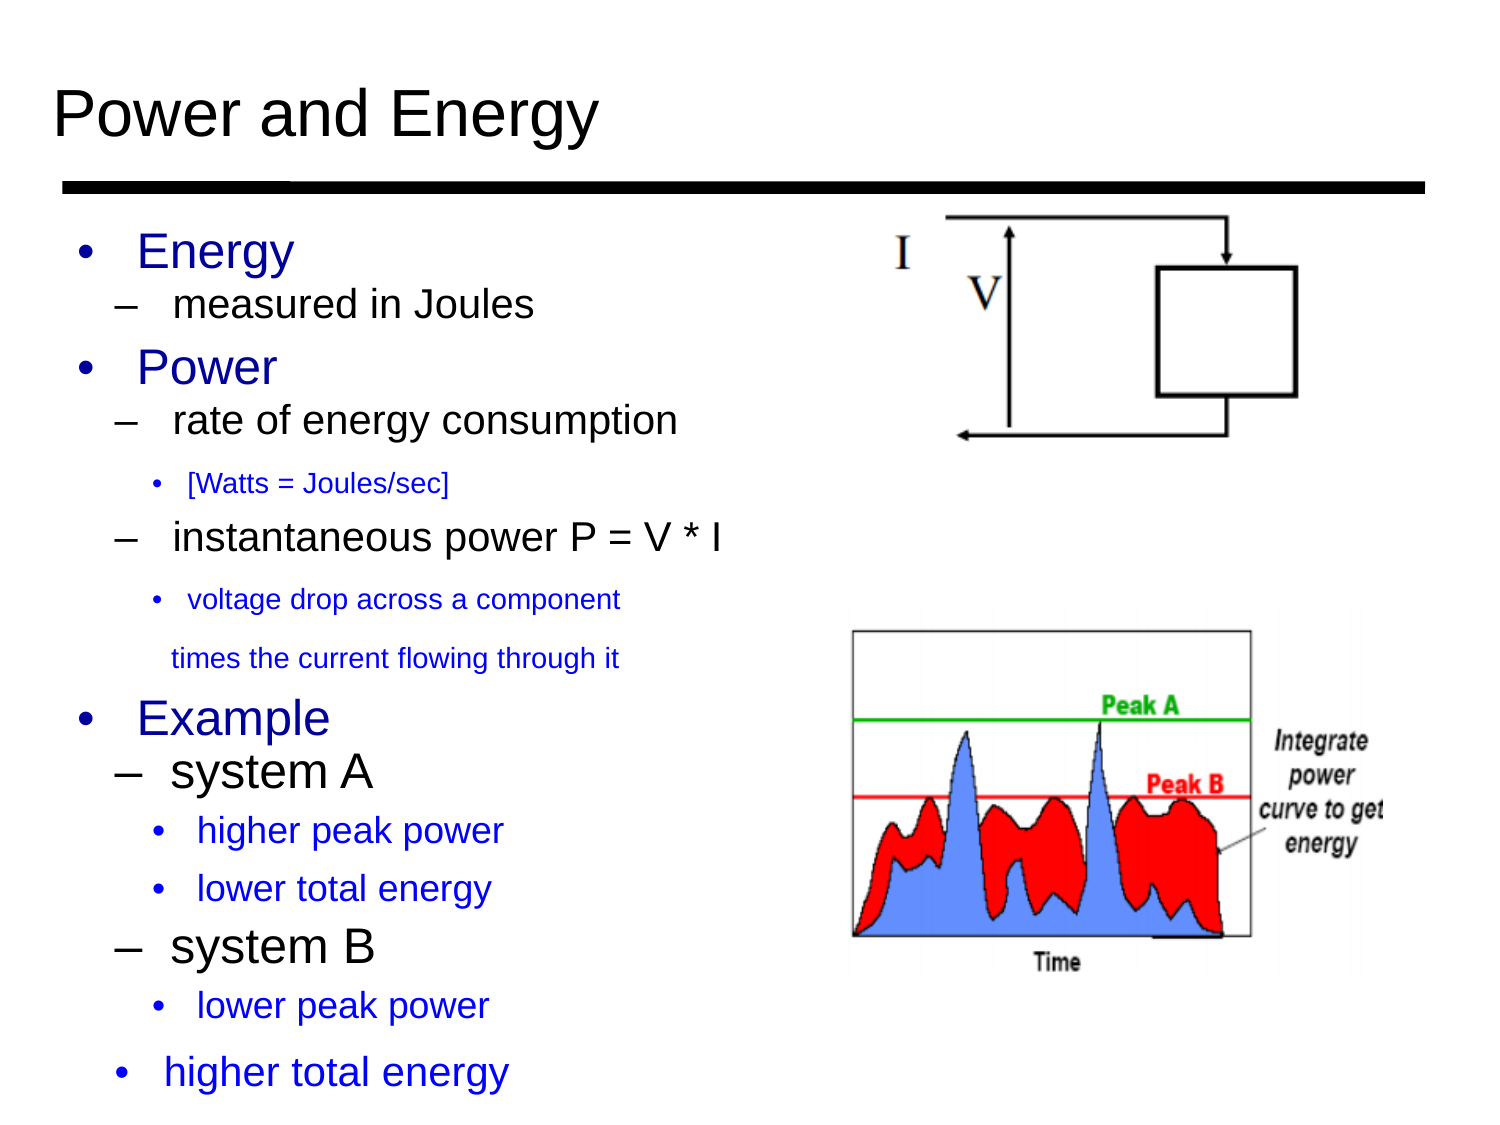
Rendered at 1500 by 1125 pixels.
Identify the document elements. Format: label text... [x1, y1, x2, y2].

text_box • Energy – measured in Joules • Power – rate of energy consumption • [Watts = Joules/sec] – instantaneous power P = V * I • voltage drop across a component times the current flowing through it • Example – system A • higher peak power • lower total energy – system B • lower peak power • higher total energy [62, 212, 813, 1103]
picture [837, 601, 1383, 976]
text_box Power and Energy [37, 62, 616, 158]
picture [887, 212, 1339, 463]
